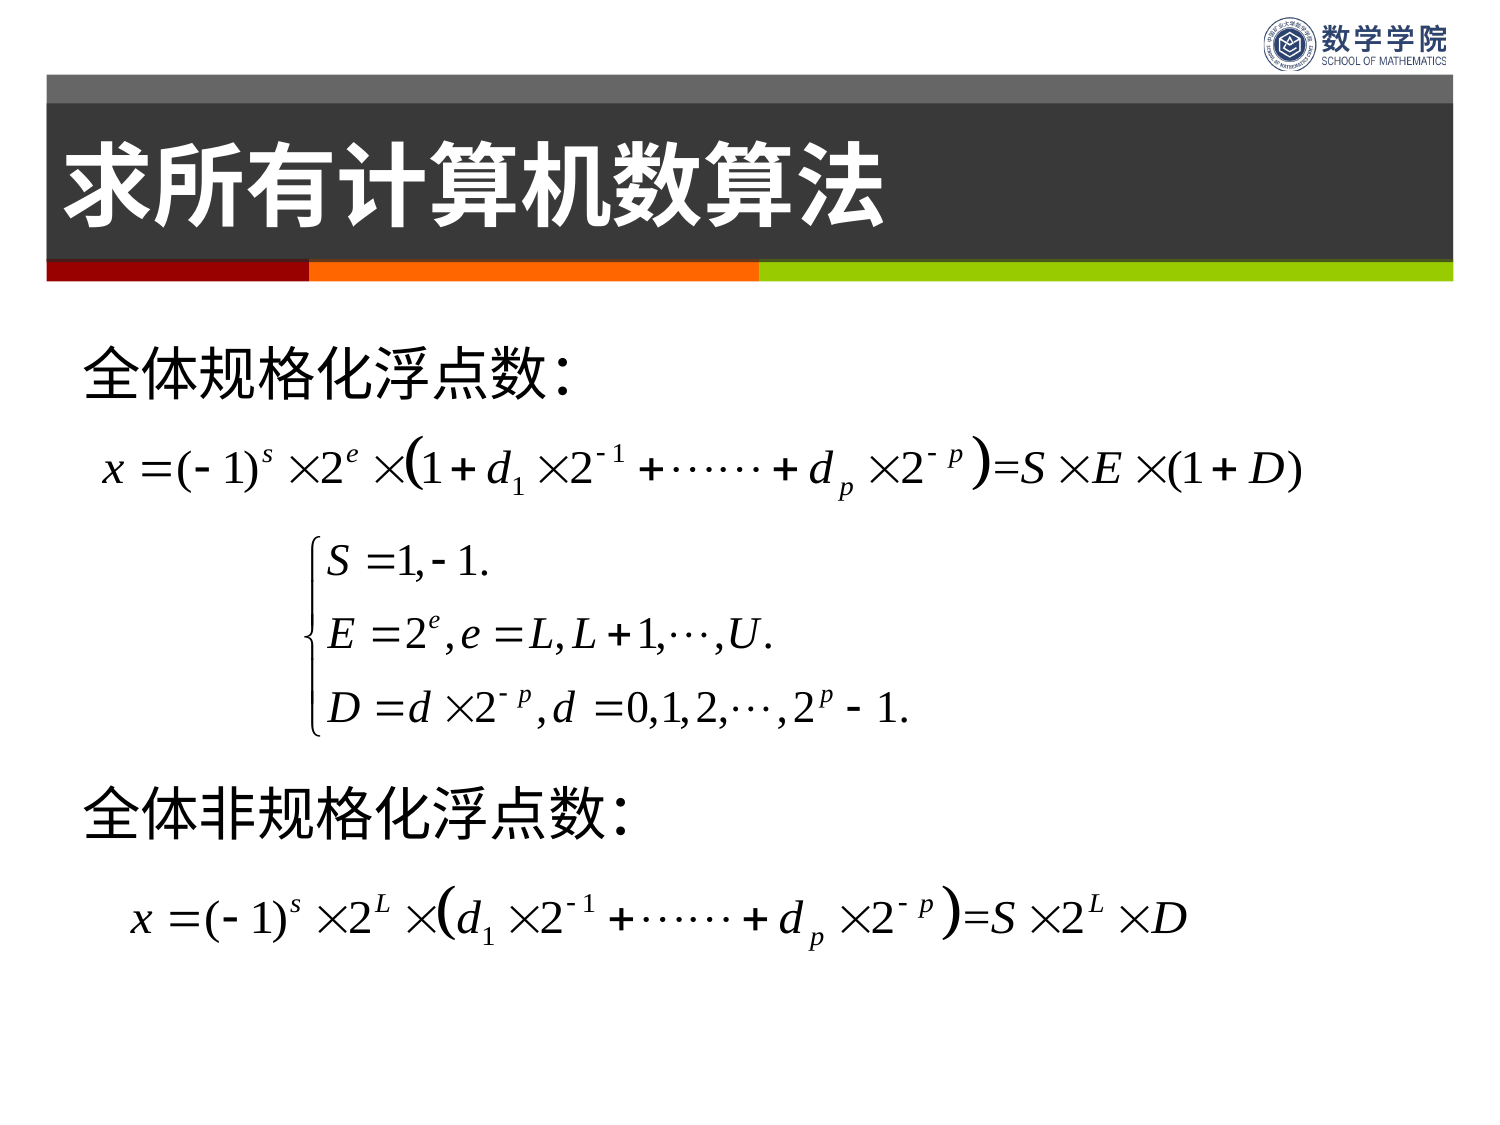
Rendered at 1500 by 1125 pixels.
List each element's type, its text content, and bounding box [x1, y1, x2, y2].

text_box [120, 877, 1265, 966]
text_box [92, 428, 1429, 516]
picture [1263, 17, 1447, 71]
text_box 全体非规格化浮点数： [67, 769, 671, 855]
title 求所有计算机数算法 [46, 103, 1454, 263]
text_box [293, 527, 917, 748]
text_box 全体规格化浮点数： [67, 329, 602, 415]
